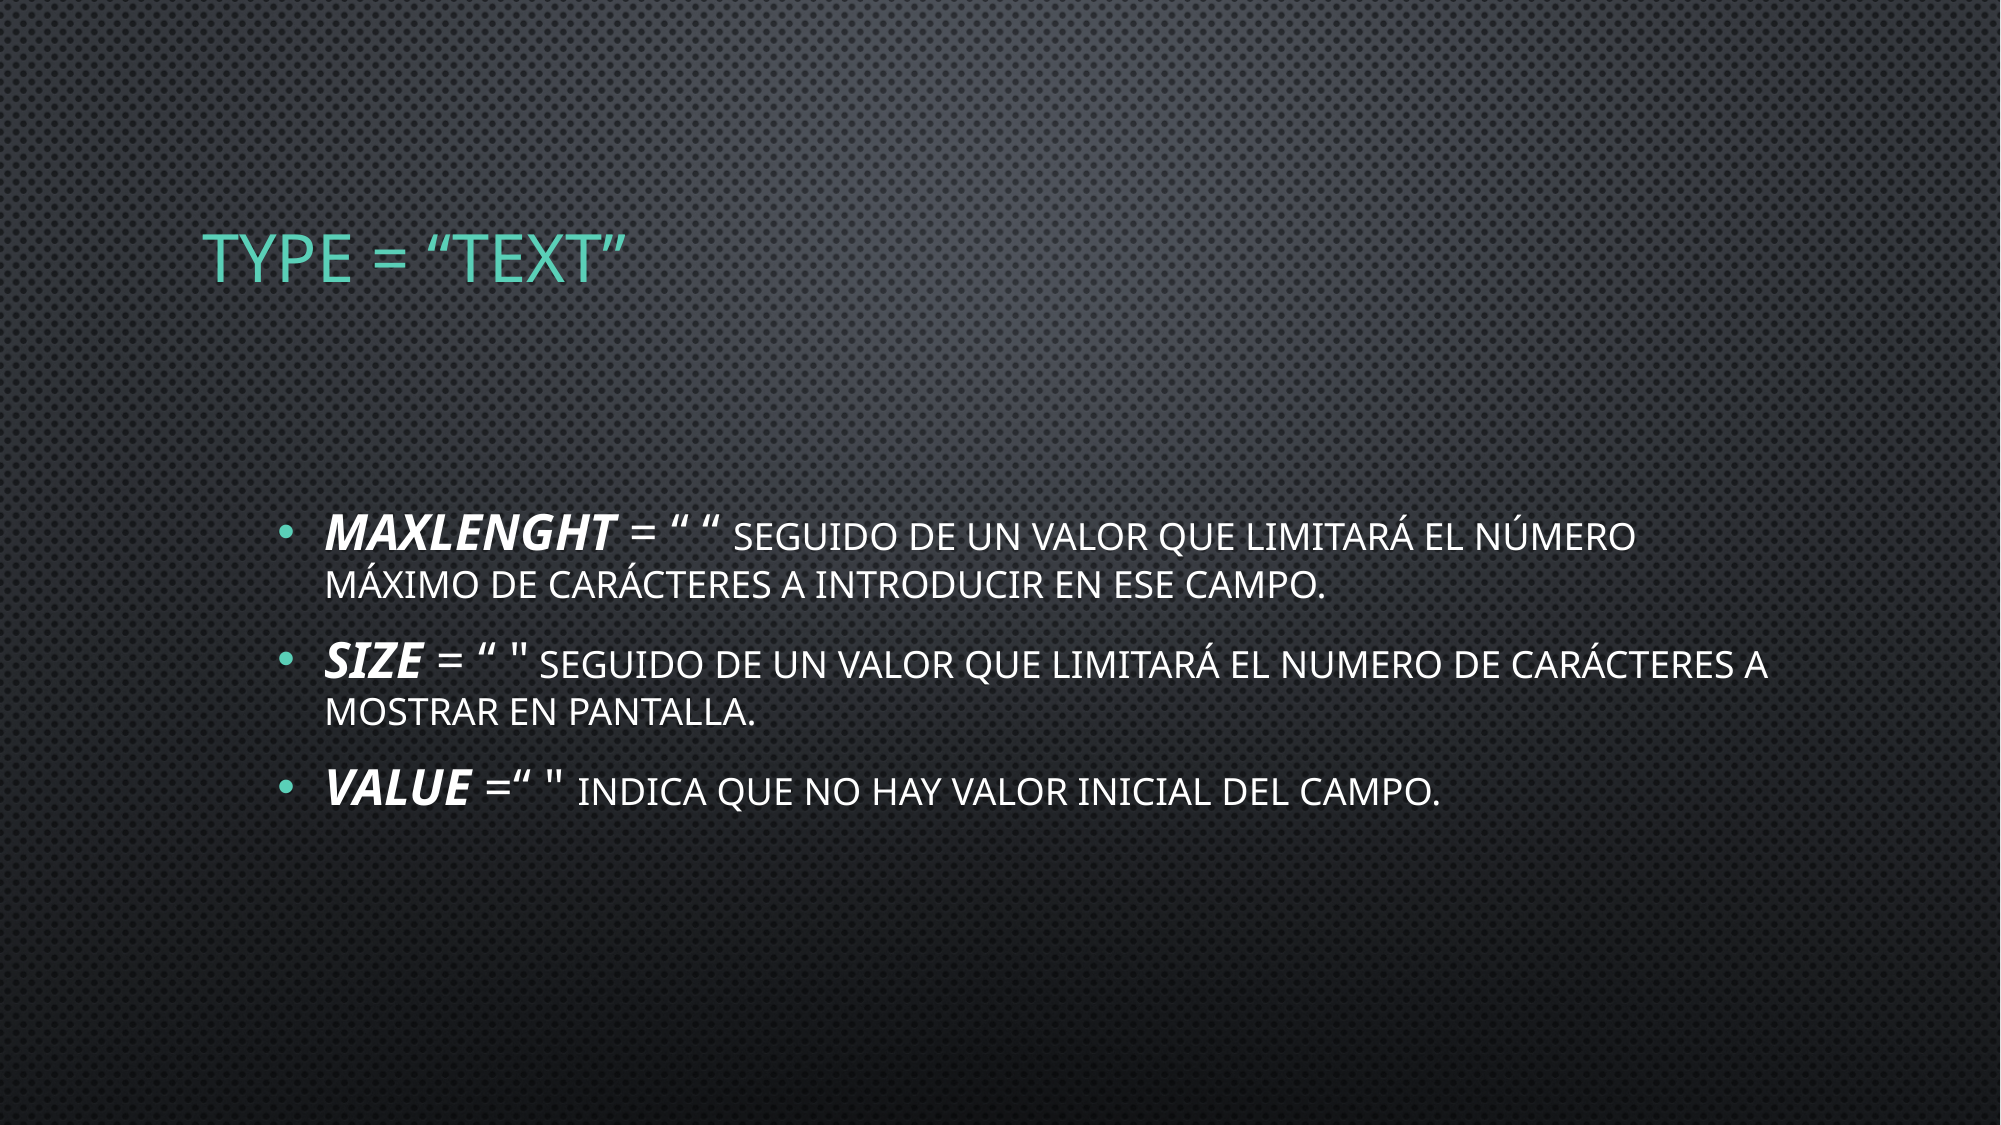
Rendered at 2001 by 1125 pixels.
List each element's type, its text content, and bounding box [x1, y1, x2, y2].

title Type = “text” [187, 99, 1813, 413]
list Maxlenght = “ “ Seguido de un valor que limitará el número máximo de carácteres a introducir en ese campo. Size = “ " Seguido de un valor que limitará el numero de carácteres a mostrar en pantalla. Value =“ " Indica que no hay valor inicial del campo. [187, 437, 1813, 950]
